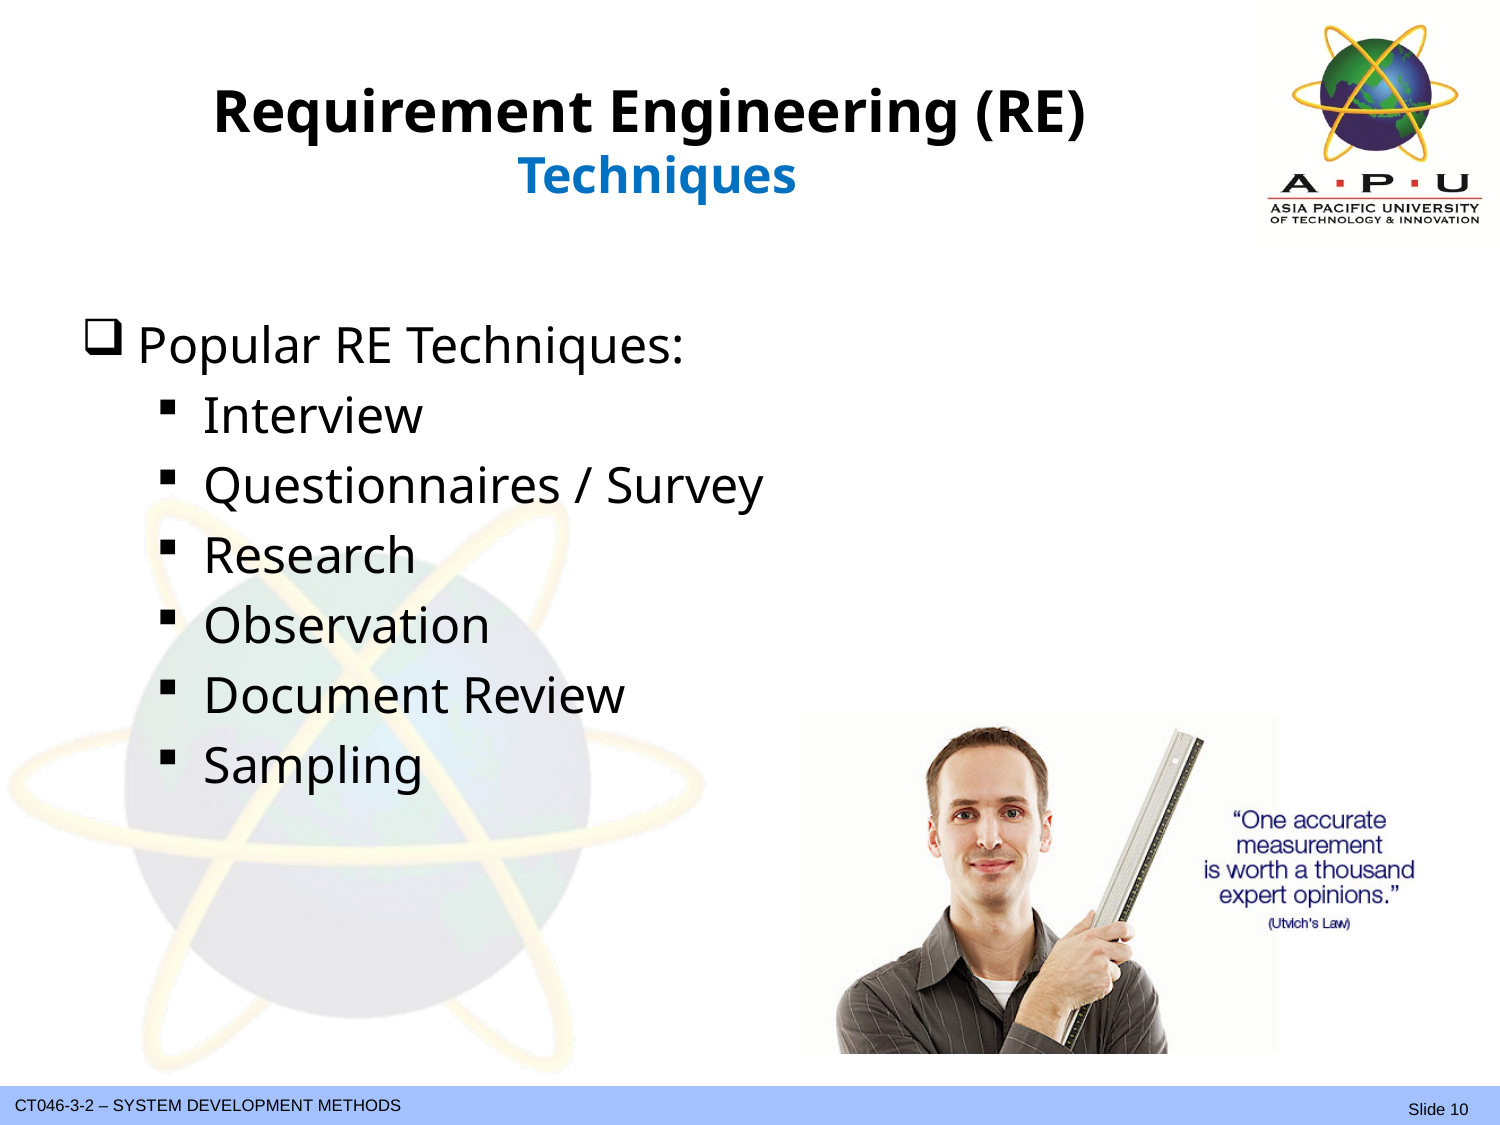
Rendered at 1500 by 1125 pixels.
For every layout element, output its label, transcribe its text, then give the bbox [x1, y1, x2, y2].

picture [1251, 0, 1500, 249]
title Requirement Engineering (RE) Techniques [79, 44, 1236, 233]
picture [799, 714, 1456, 1055]
list Popular RE Techniques: Interview Questionnaires / Survey Research Observation Document Review Sampling [66, 306, 1423, 967]
